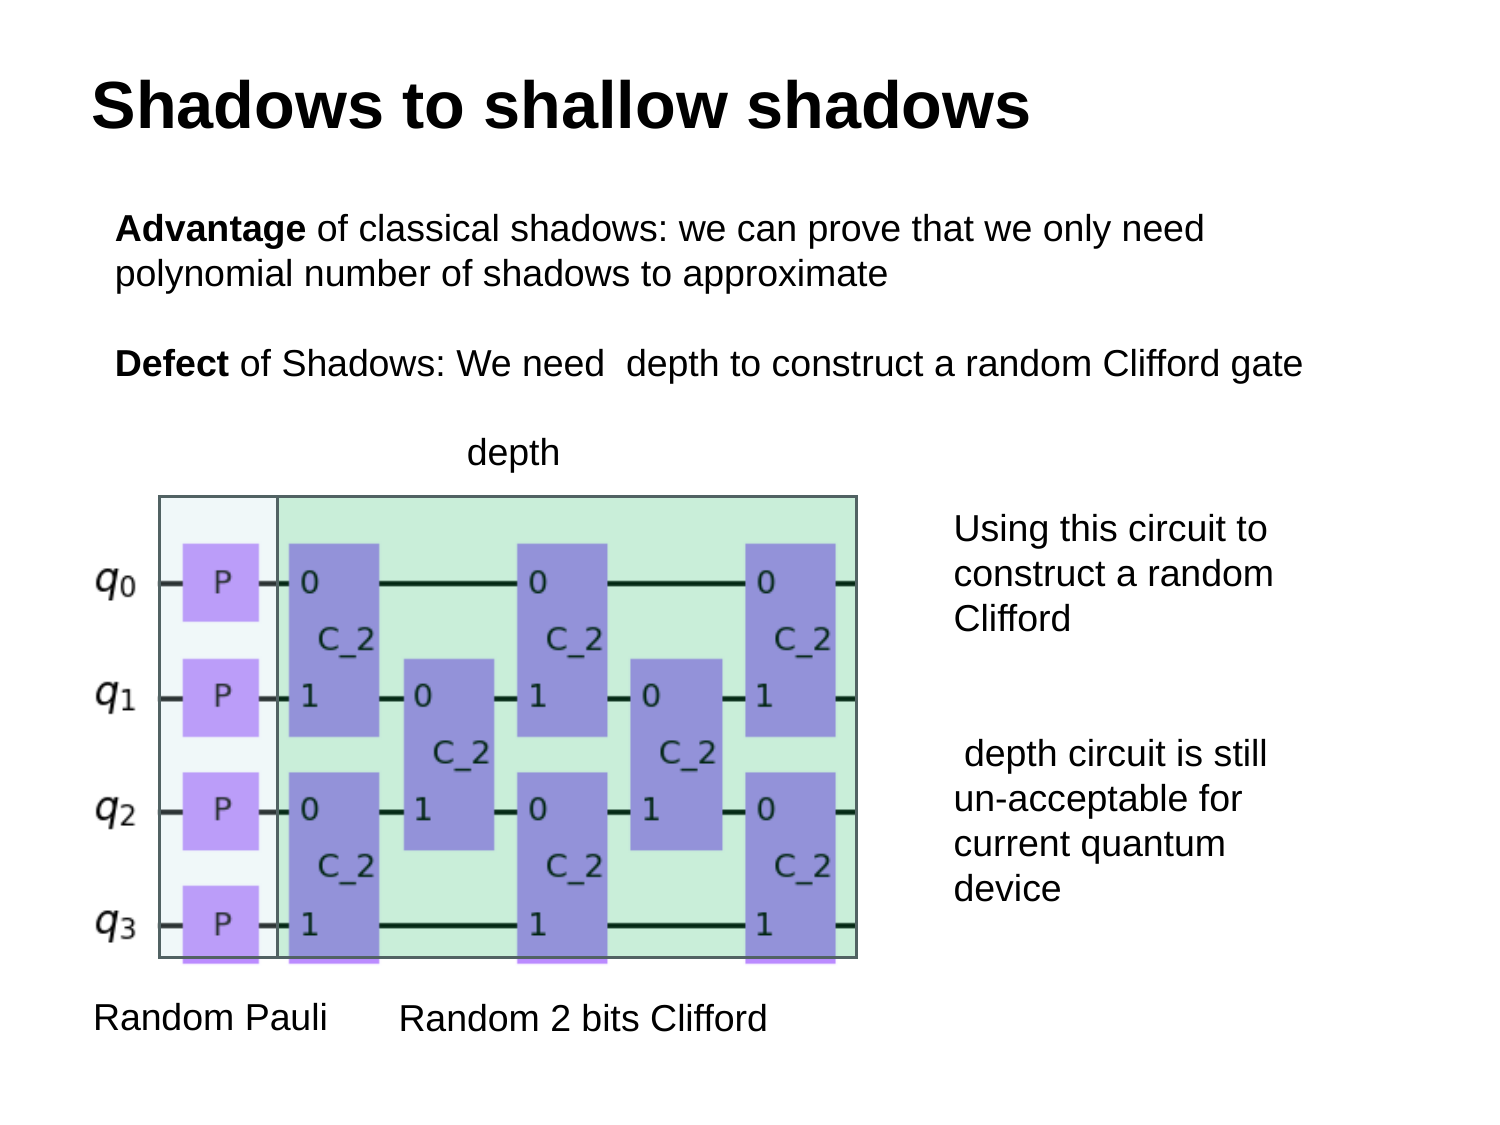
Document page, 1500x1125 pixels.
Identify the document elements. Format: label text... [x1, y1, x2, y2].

text_box Random Pauli [78, 1013, 343, 1046]
text_box Random 2 bits Clifford [383, 1013, 821, 1047]
picture [0, 475, 883, 1013]
text_box Shadows to shallow shadows [76, 54, 1471, 150]
